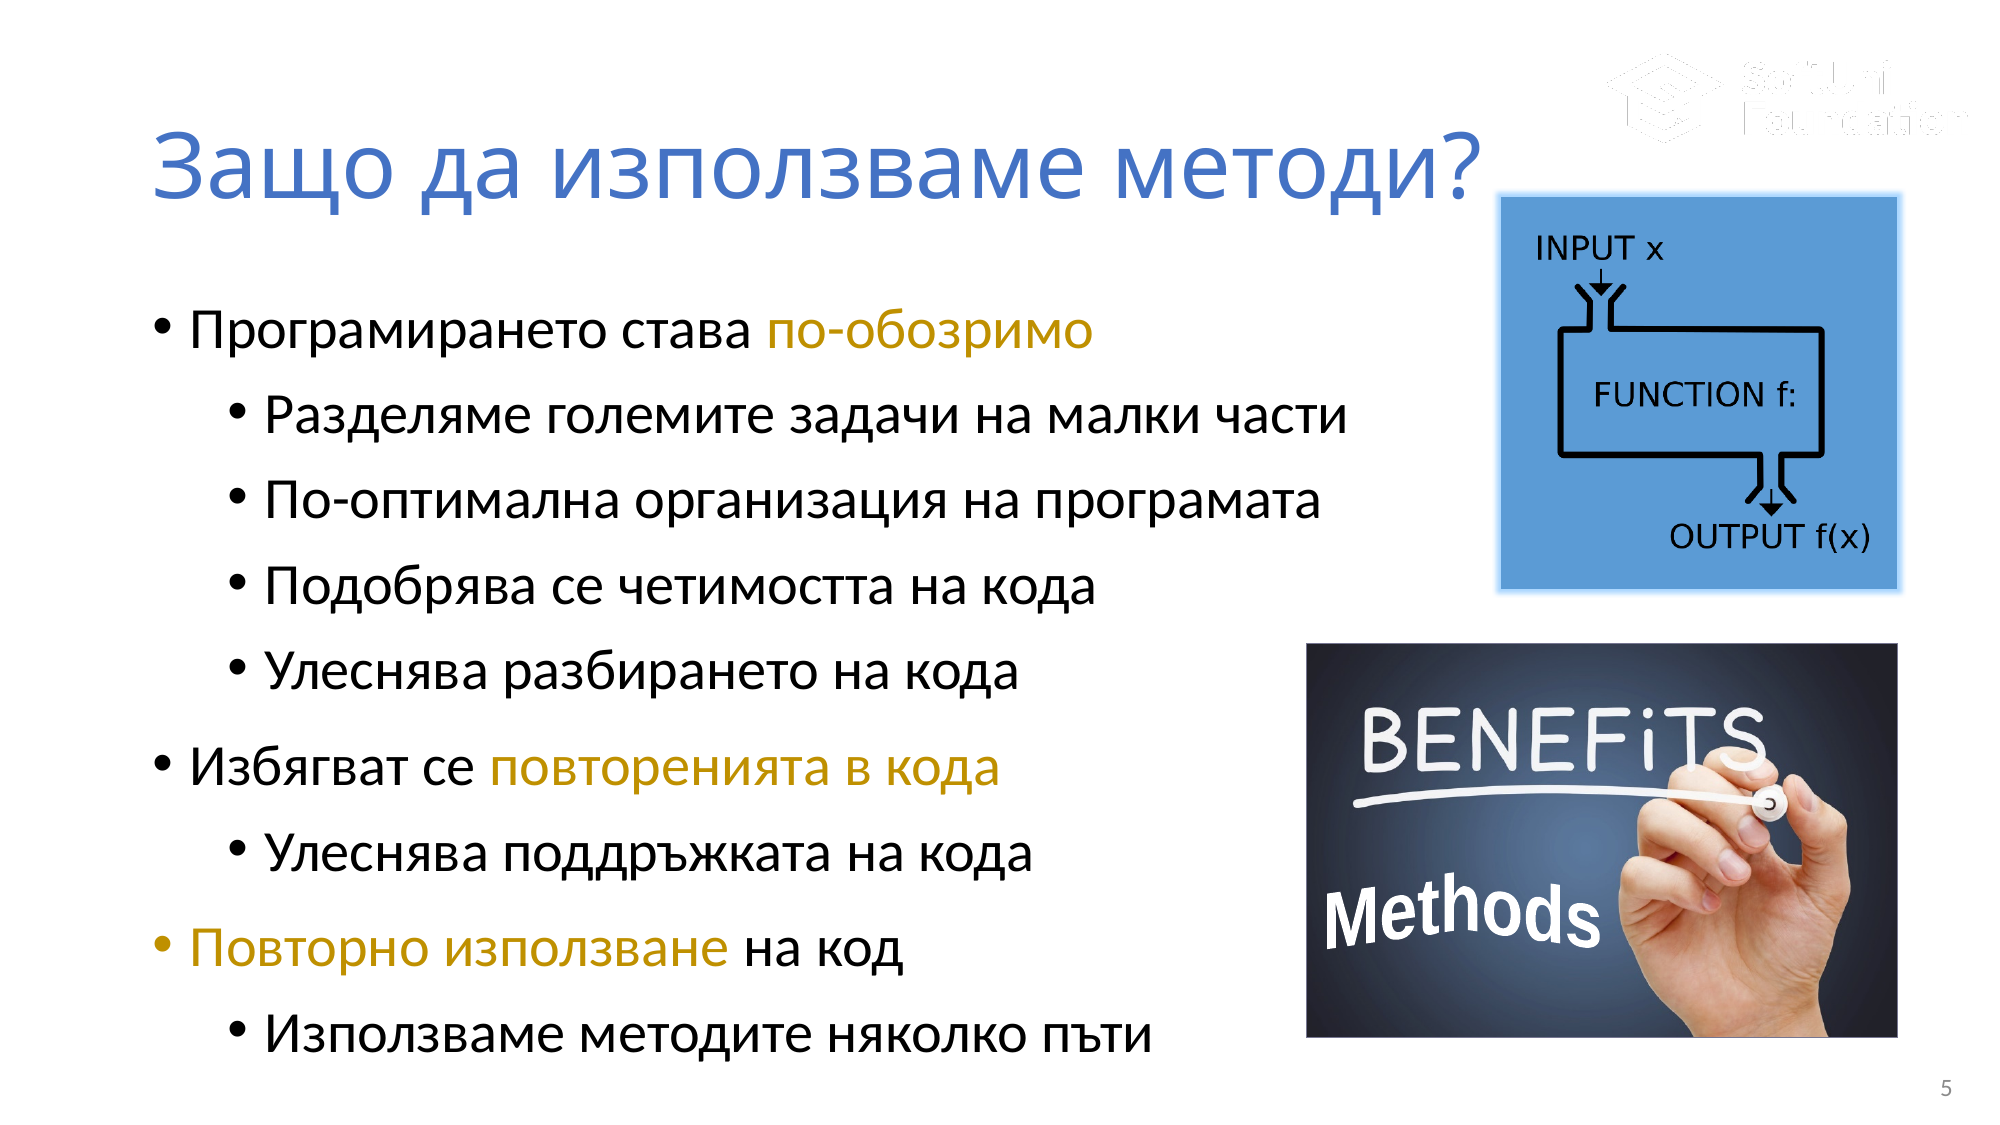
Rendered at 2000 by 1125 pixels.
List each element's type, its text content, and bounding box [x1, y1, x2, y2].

picture [1604, 52, 1968, 143]
slide_number 5 [1897, 1070, 1968, 1103]
picture [1501, 197, 1898, 590]
list Програмирането става по-обозримо Разделяме големите задачи на малки части По-оптимална организация на програмата Подобрява се четимостта на кода Улеснява разбирането на кода Избягват се повторенията в кода Улеснява поддръжката на кода Повторно използване на код Използваме методите няколко пъти [137, 277, 1862, 1014]
title Защо да използваме методи? [137, 59, 1862, 277]
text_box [1306, 643, 1898, 1038]
